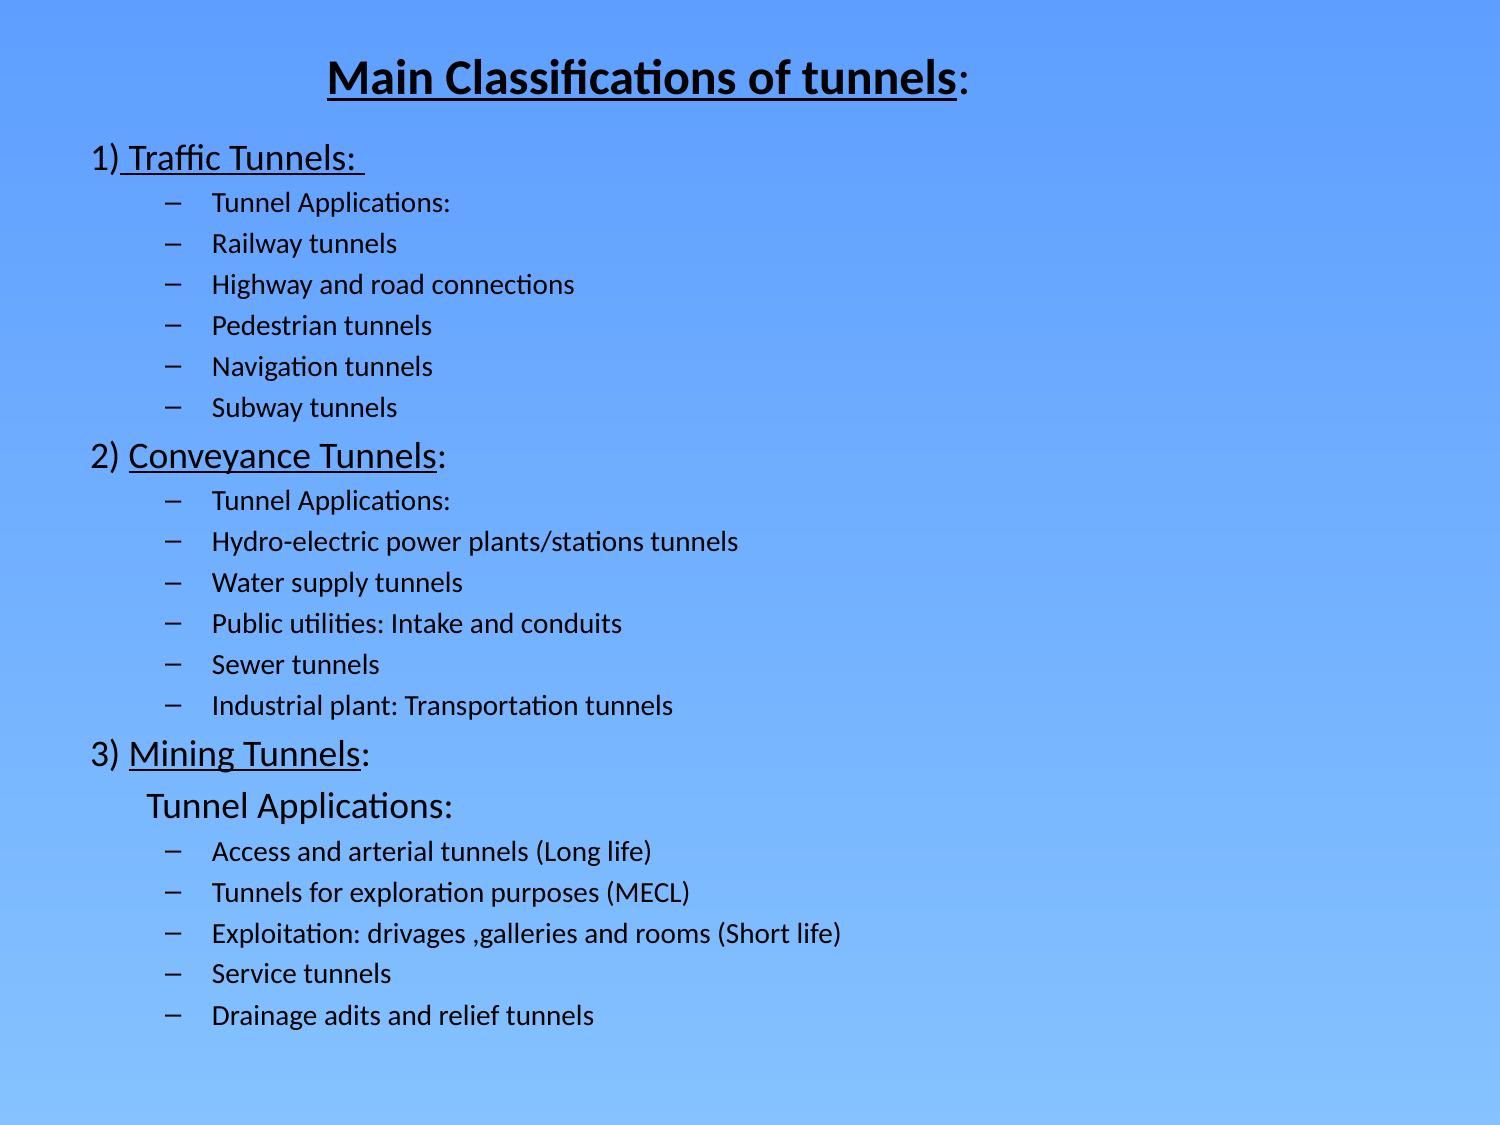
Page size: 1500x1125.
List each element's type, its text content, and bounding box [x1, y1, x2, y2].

title Main Classifications of tunnels: [75, 27, 1425, 121]
list 1) Traffic Tunnels: Tunnel Applications: Railway tunnels Highway and road connections Pedestrian tunnels Navigation tunnels Subway tunnels 2) Conveyance Tunnels: Tunnel Applications: Hydro-electric power plants/stations tunnels Water supply tunnels Public utilities: Intake and conduits Sewer tunnels Industrial plant: Transportation tunnels 3) Mining Tunnels: Tunnel Applications: Access and arterial tunnels (Long life) Tunnels for exploration purposes (MECL) Exploitation: drivages ,galleries and rooms (Short life) Service tunnels Drainage adits and relief tunnels [75, 125, 1425, 1063]
